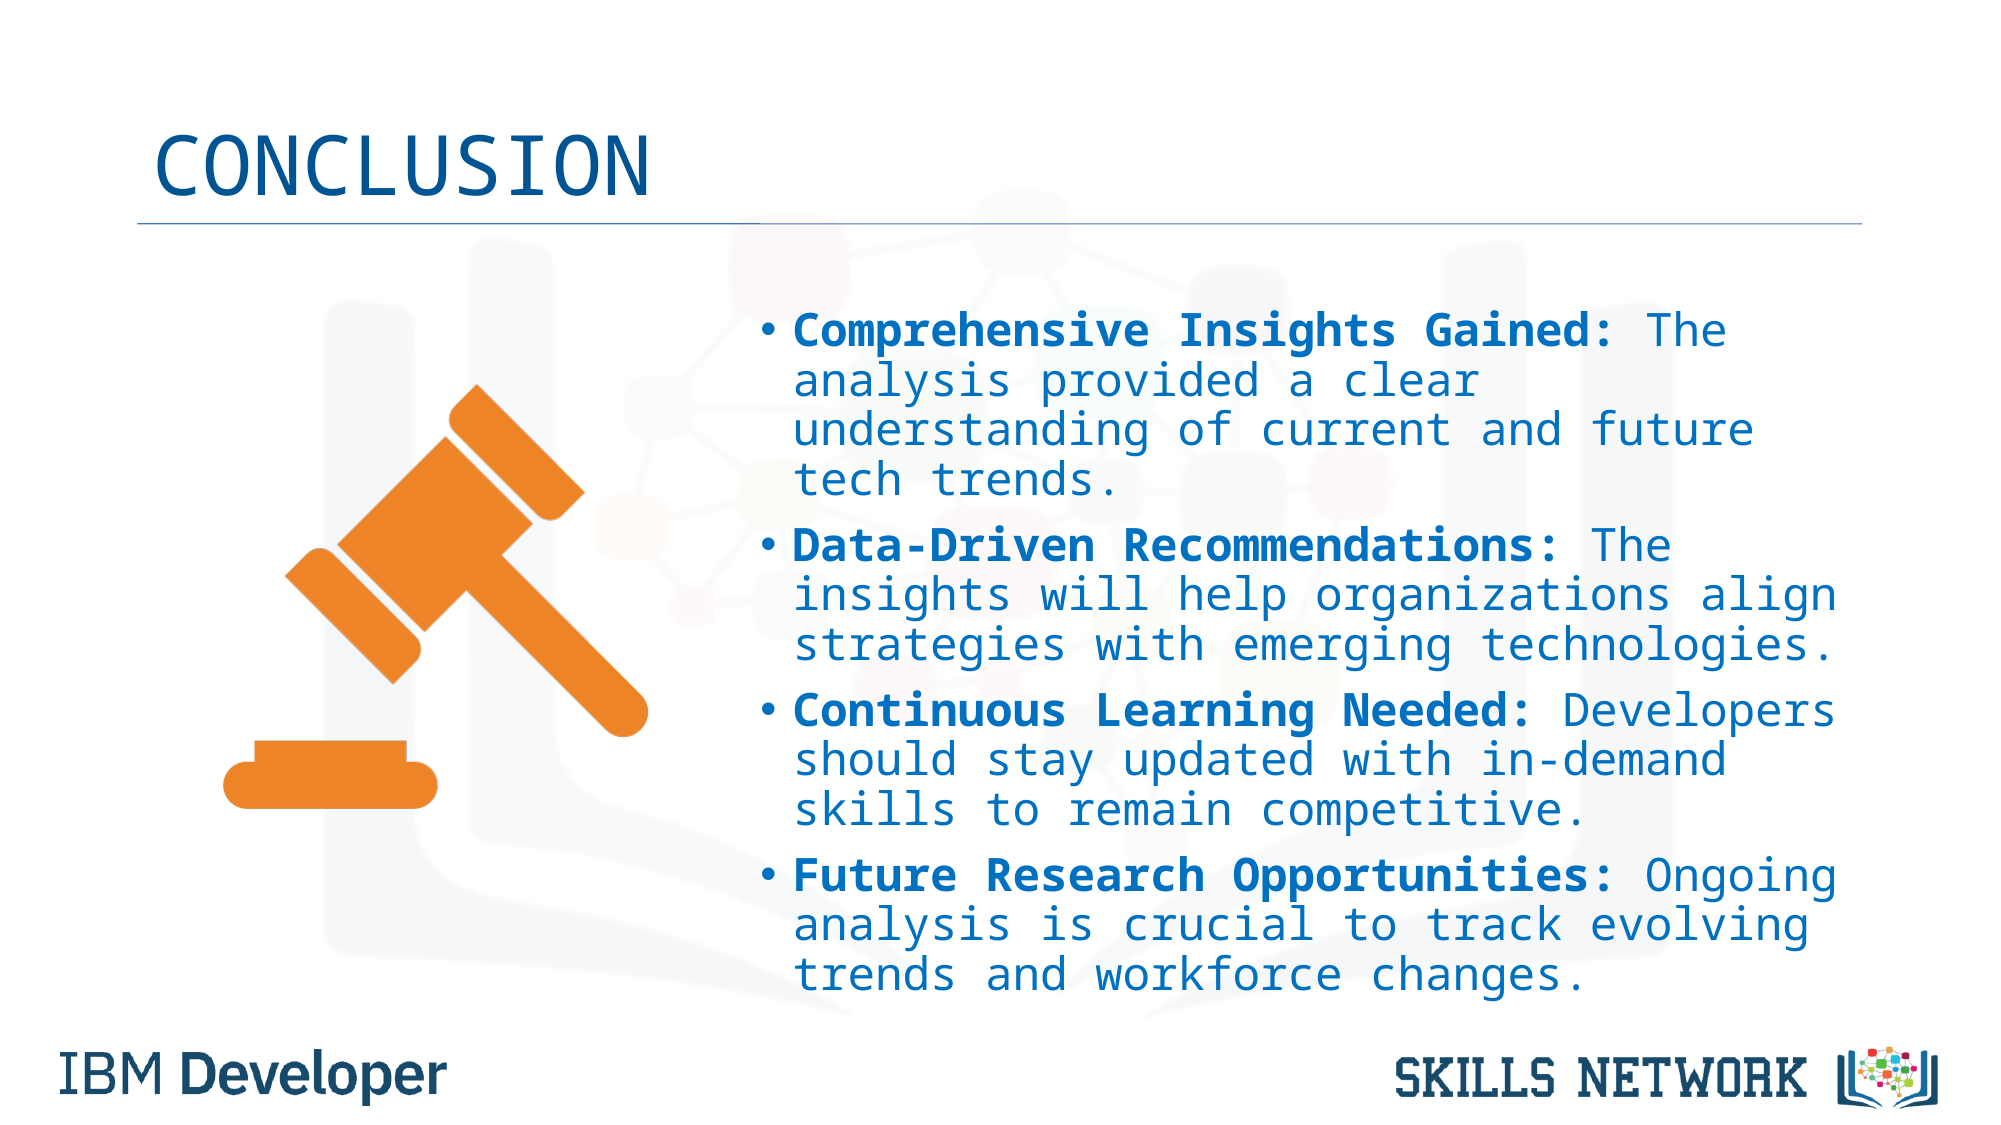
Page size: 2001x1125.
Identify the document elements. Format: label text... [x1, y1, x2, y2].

picture [1390, 1045, 1945, 1111]
picture [55, 1045, 459, 1108]
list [184, 346, 686, 848]
list Comprehensive Insights Gained: The analysis provided a clear understanding of current and future tech trends. Data-Driven Recommendations: The insights will help organizations align strategies with emerging technologies. Continuous Learning Needed: Developers should stay updated with in-demand skills to remain competitive. Future Research Opportunities: Ongoing analysis is crucial to track evolving trends and workforce changes. [745, 299, 1863, 1014]
title CONCLUSION [137, 59, 1863, 278]
